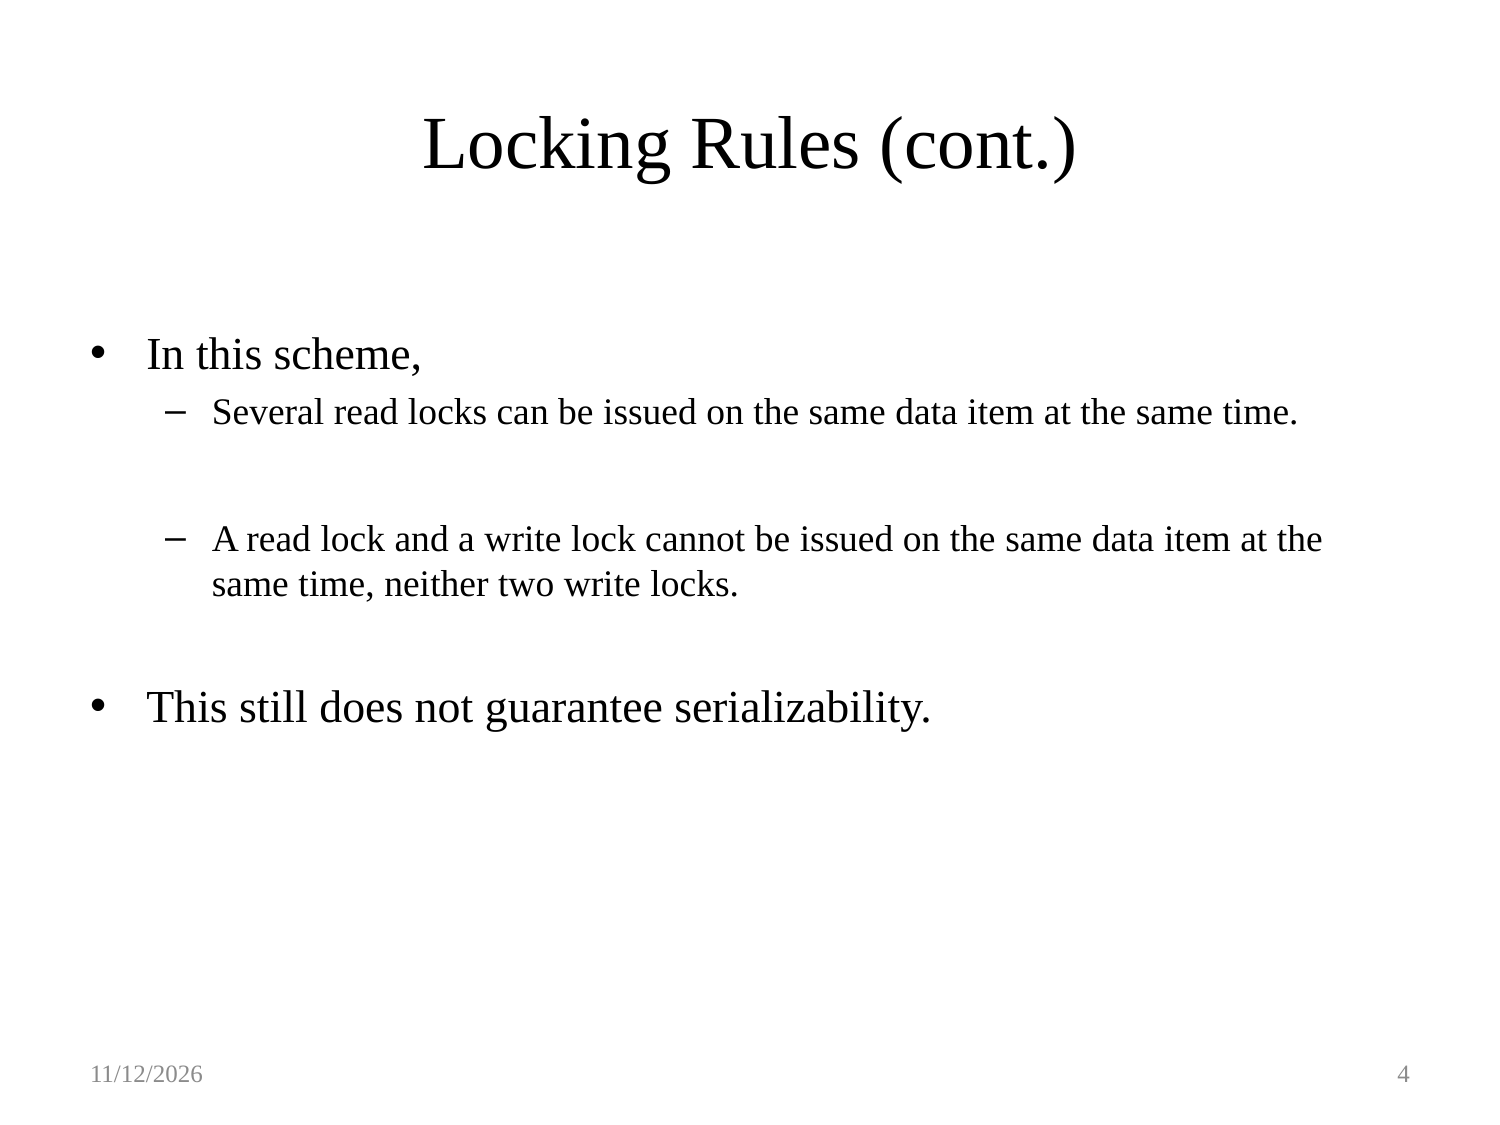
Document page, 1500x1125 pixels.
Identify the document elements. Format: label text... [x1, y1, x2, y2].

list In this scheme, Several read locks can be issued on the same data item at the same time. A read lock and a write lock cannot be issued on the same data item at the same time, neither two write locks. This still does not guarantee serializability. [75, 262, 1425, 1005]
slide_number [75, 1042, 425, 1103]
slide_number 4 [1074, 1042, 1425, 1103]
title Locking Rules (cont.) [75, 45, 1425, 233]
